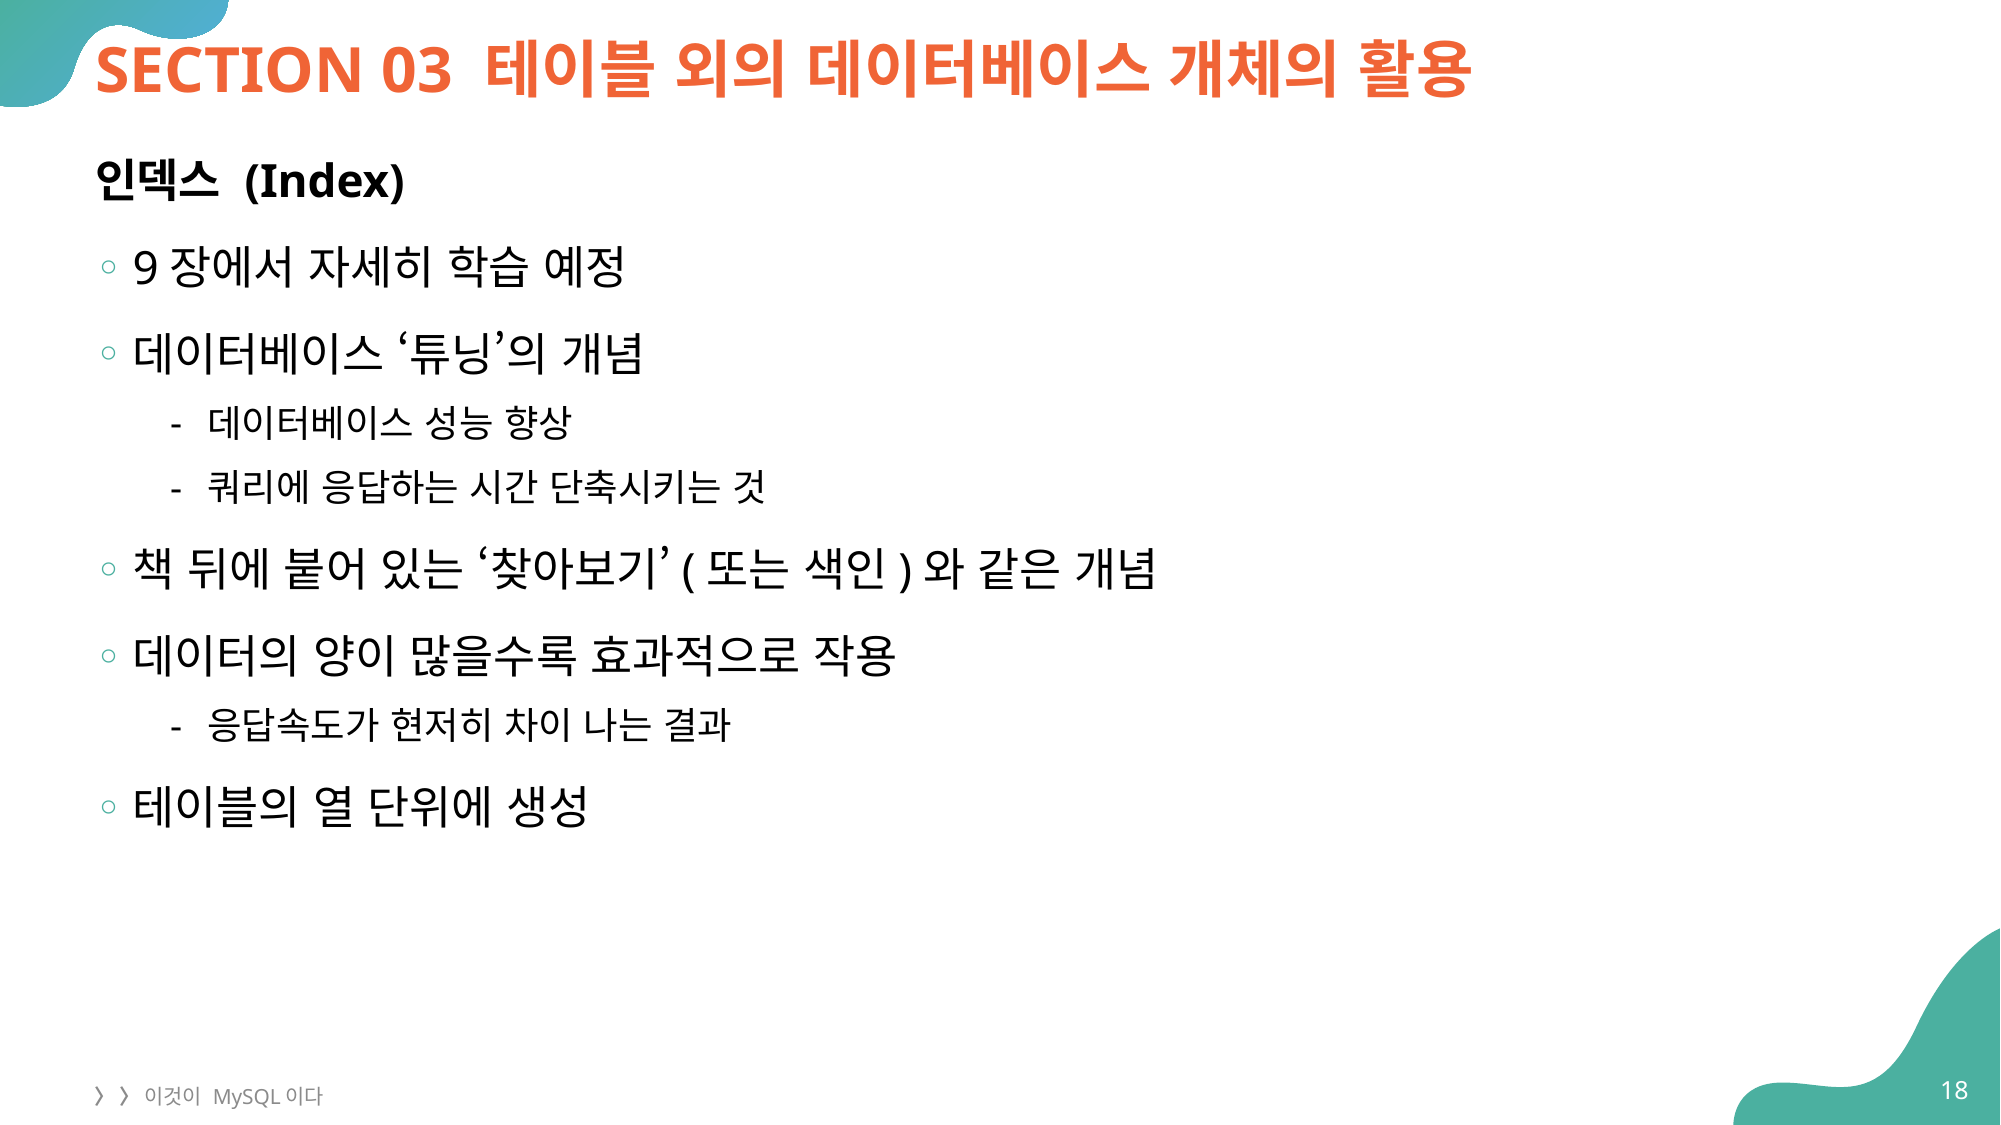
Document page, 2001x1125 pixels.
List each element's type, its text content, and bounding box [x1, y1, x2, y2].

list 인덱스 (Index) 9장에서 자세히 학습 예정 데이터베이스 ‘튜닝’의 개념 데이터베이스 성능 향상 쿼리에 응답하는 시간 단축시키는 것 책 뒤에 붙어 있는 ‘찾아보기’(또는 색인)와 같은 개념 데이터의 양이 많을수록 효과적으로 작용 응답속도가 현저히 차이 나는 결과 테이블의 열 단위에 생성 [79, 133, 1931, 1066]
footer 〉 〉 이것이 MySQL이다 [79, 1078, 755, 1114]
title SECTION 03 테이블 외의 데이터베이스 개체의 활용 [79, 17, 1931, 128]
slide_number 18 [1917, 1061, 1984, 1122]
